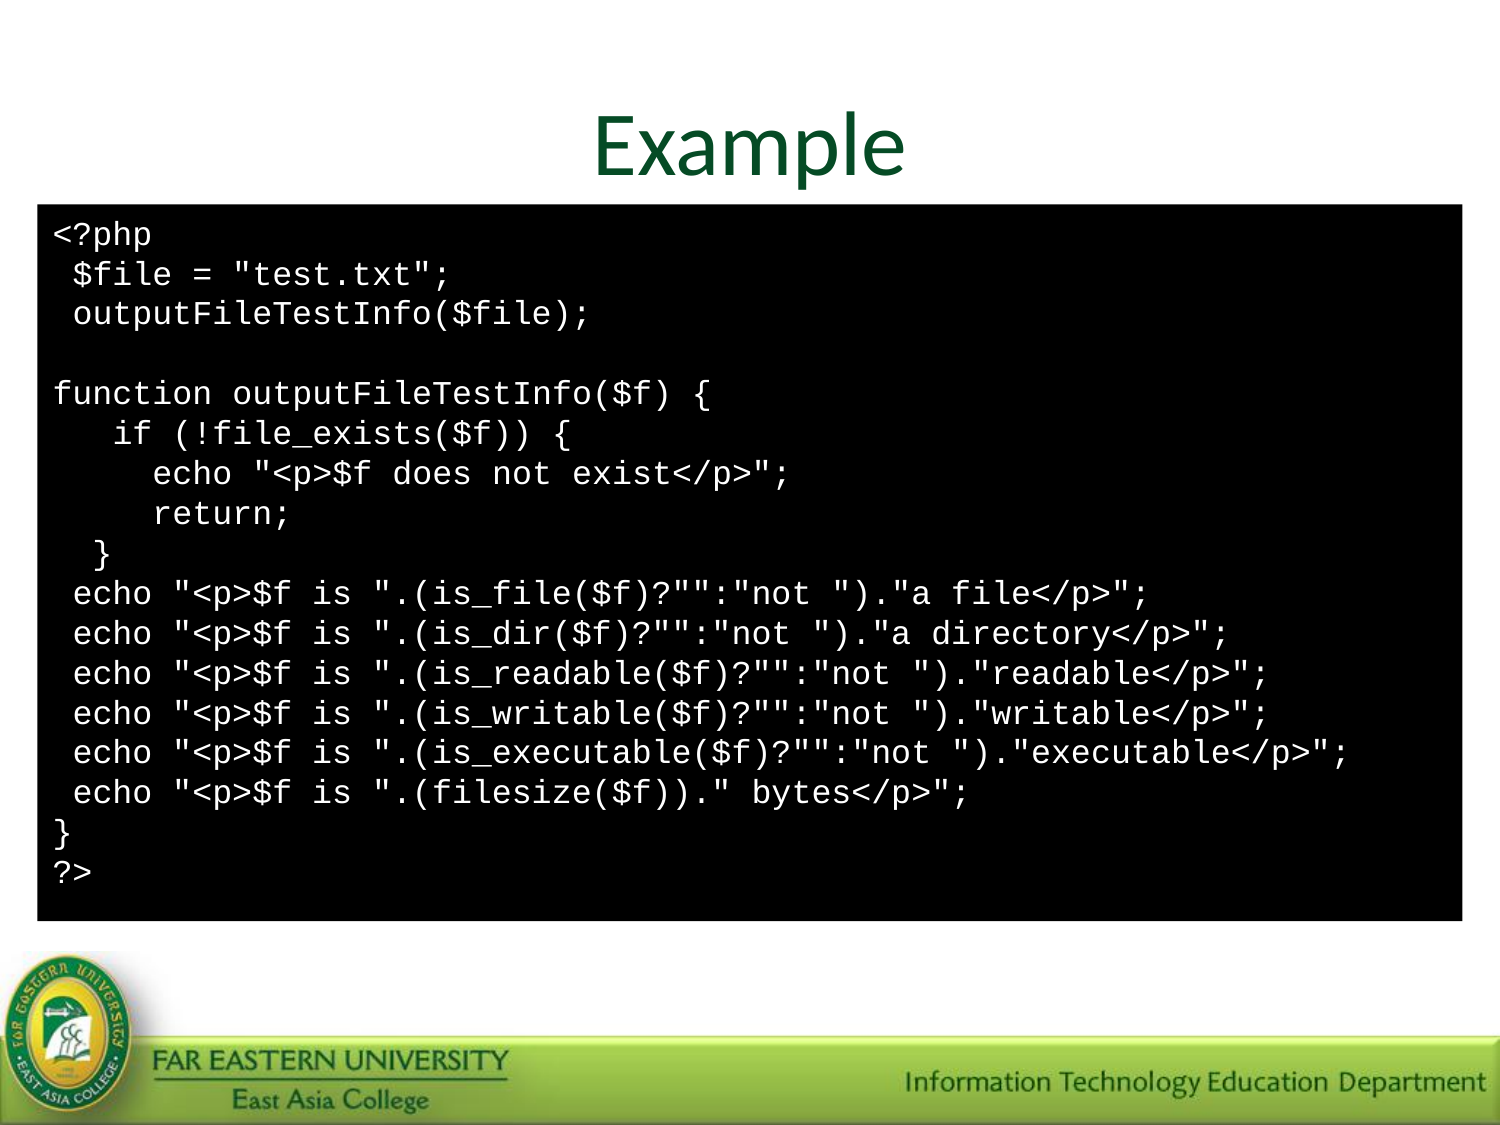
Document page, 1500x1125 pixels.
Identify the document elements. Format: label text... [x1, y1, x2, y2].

title Example [75, 45, 1425, 204]
text_box <?php $file = "test.txt"; outputFileTestInfo($file); function outputFileTestInfo($f) { if (!file_exists($f)) { echo "<p>$f does not exist</p>"; return; } echo "<p>$f is ".(is_file($f)?"":"not ")."a file</p>"; echo "<p>$f is ".(is_dir($f)?"":"not ")."a directory</p>"; echo "<p>$f is ".(is_readable($f)?"":"not ")."readable</p>"; echo "<p>$f is ".(is_writable($f)?"":"not ")."writable</p>"; echo "<p>$f is ".(is_executable($f)?"":"not ")."executable</p>"; echo "<p>$f is ".(filesize($f))." bytes</p>"; } ?> [37, 204, 1463, 922]
picture [0, 951, 1500, 1125]
